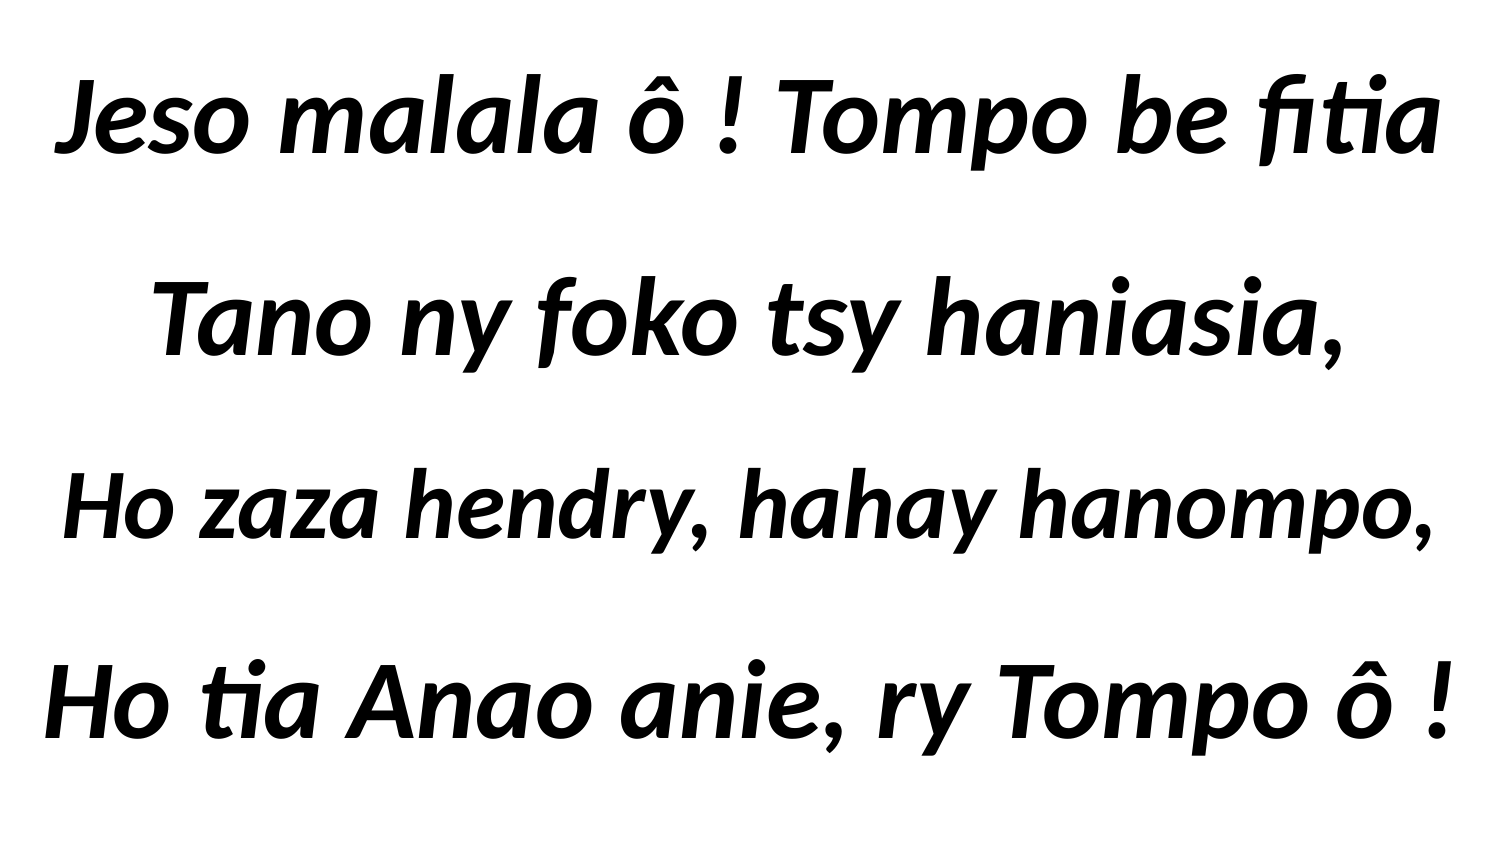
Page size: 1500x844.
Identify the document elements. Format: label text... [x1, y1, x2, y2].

title Jeso malala ô ! Tompo be fitia Tano ny foko tsy haniasia, Ho zaza hendry, hahay hanompo, Ho tia Anao anie, ry Tompo ô ! [0, 276, 1500, 458]
